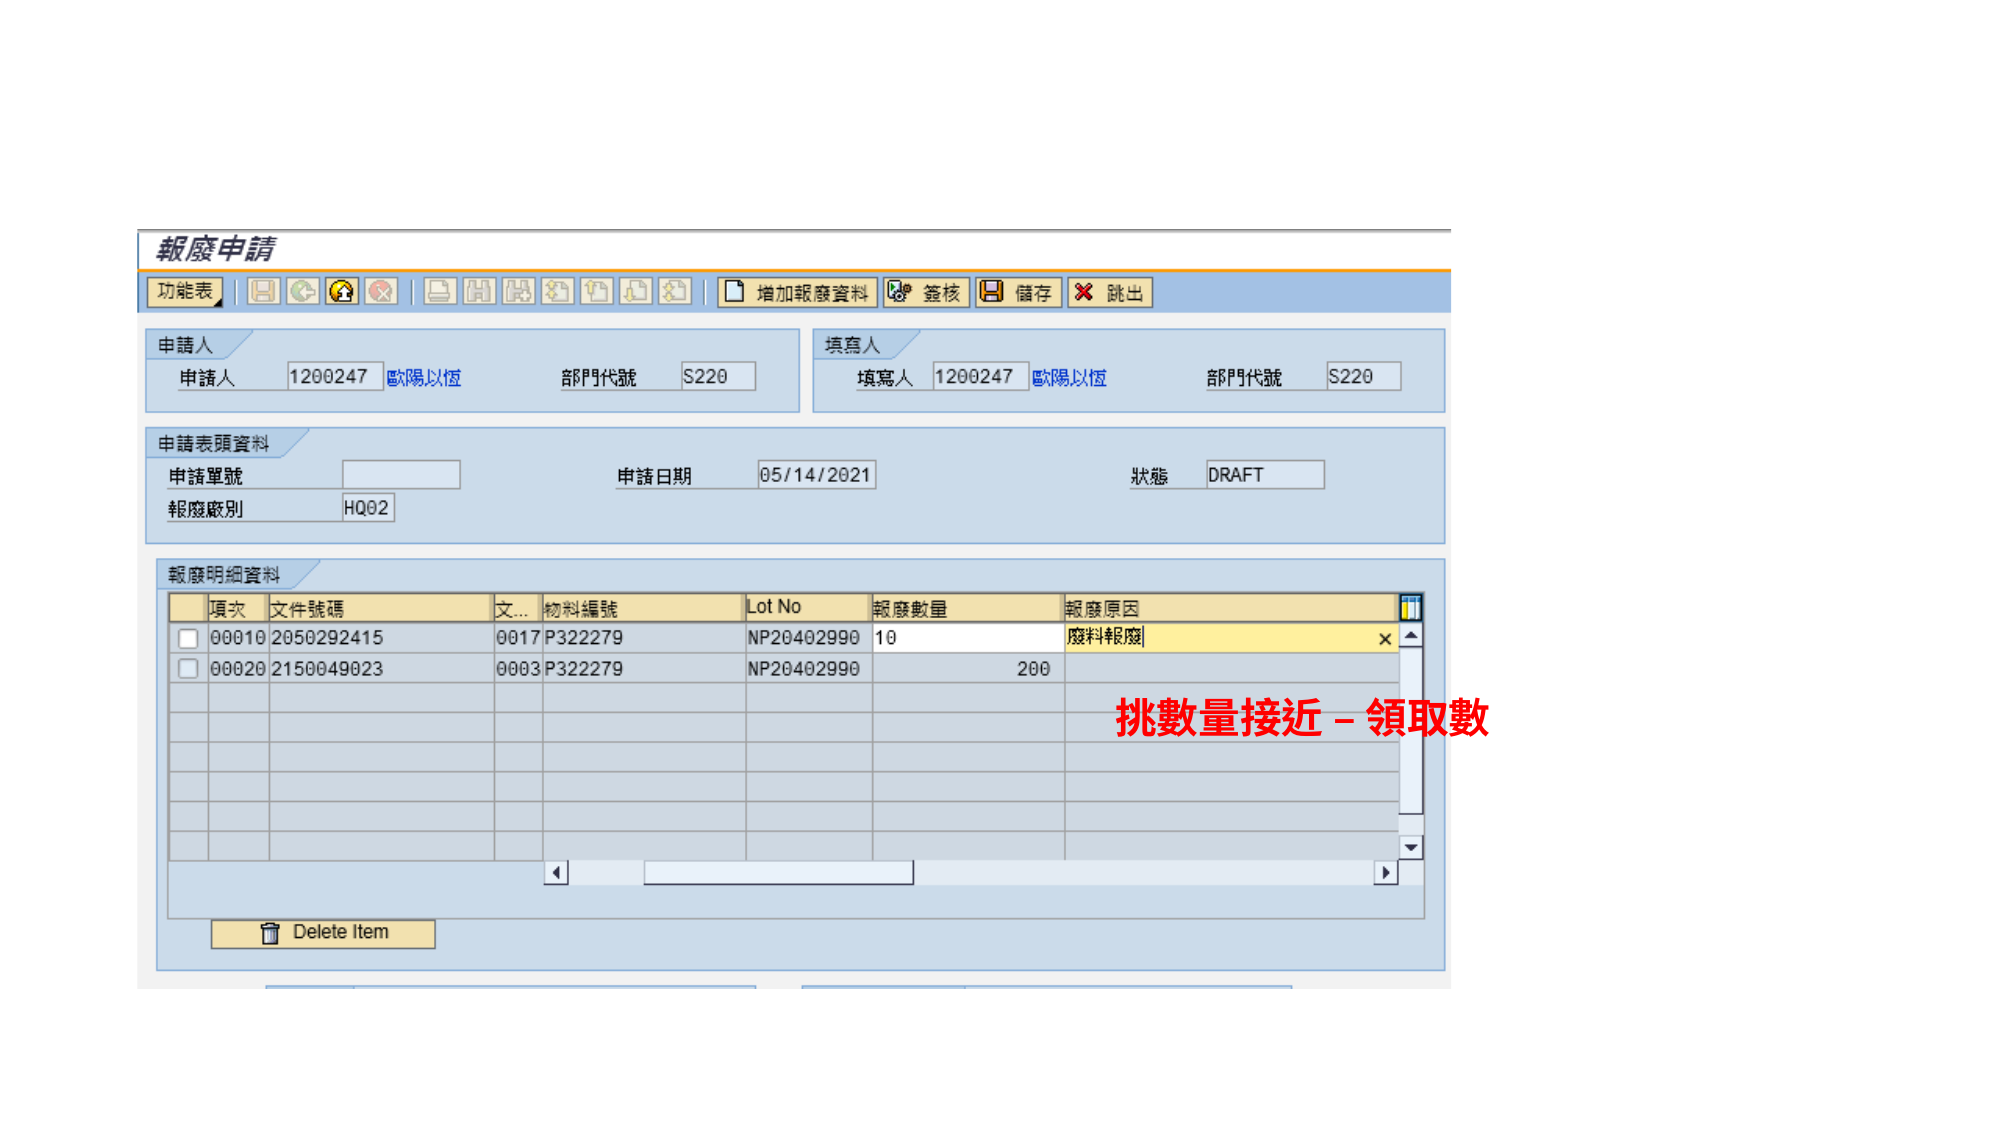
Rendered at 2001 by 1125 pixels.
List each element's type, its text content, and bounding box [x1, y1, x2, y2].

picture [137, 229, 1452, 989]
text_box 挑數量接近 – 領取數 [1452, 684, 1506, 749]
